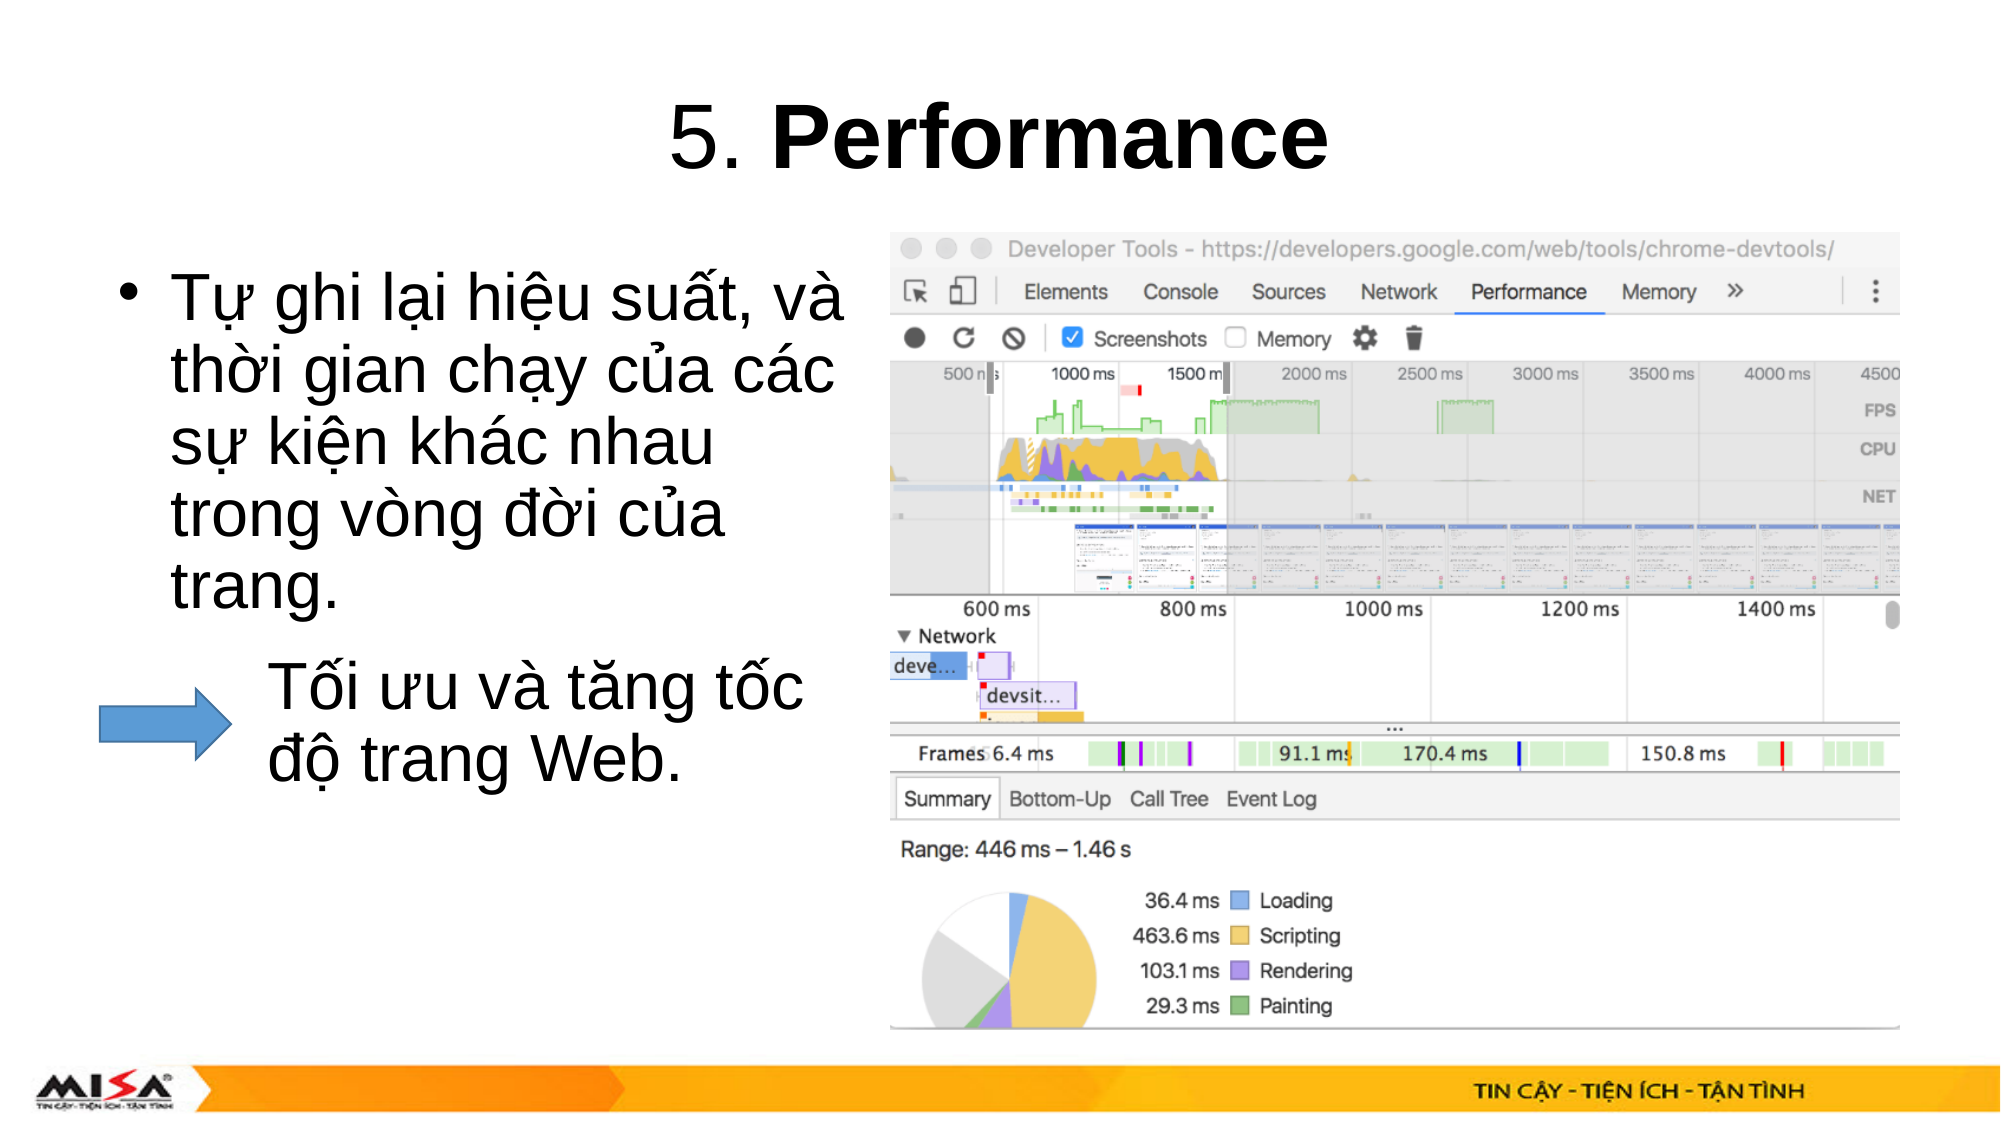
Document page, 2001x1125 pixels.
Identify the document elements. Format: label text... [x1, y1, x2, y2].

picture [0, 0, 2001, 1125]
text_box [98, 686, 233, 762]
list Tự ghi lại hiệu suất, và thời gian chạy của các sự kiện khác nhau trong vòng đời của trang. Tối ưu và tăng tốc độ trang Web. [99, 263, 867, 916]
title 5. Performance [99, 44, 1900, 233]
